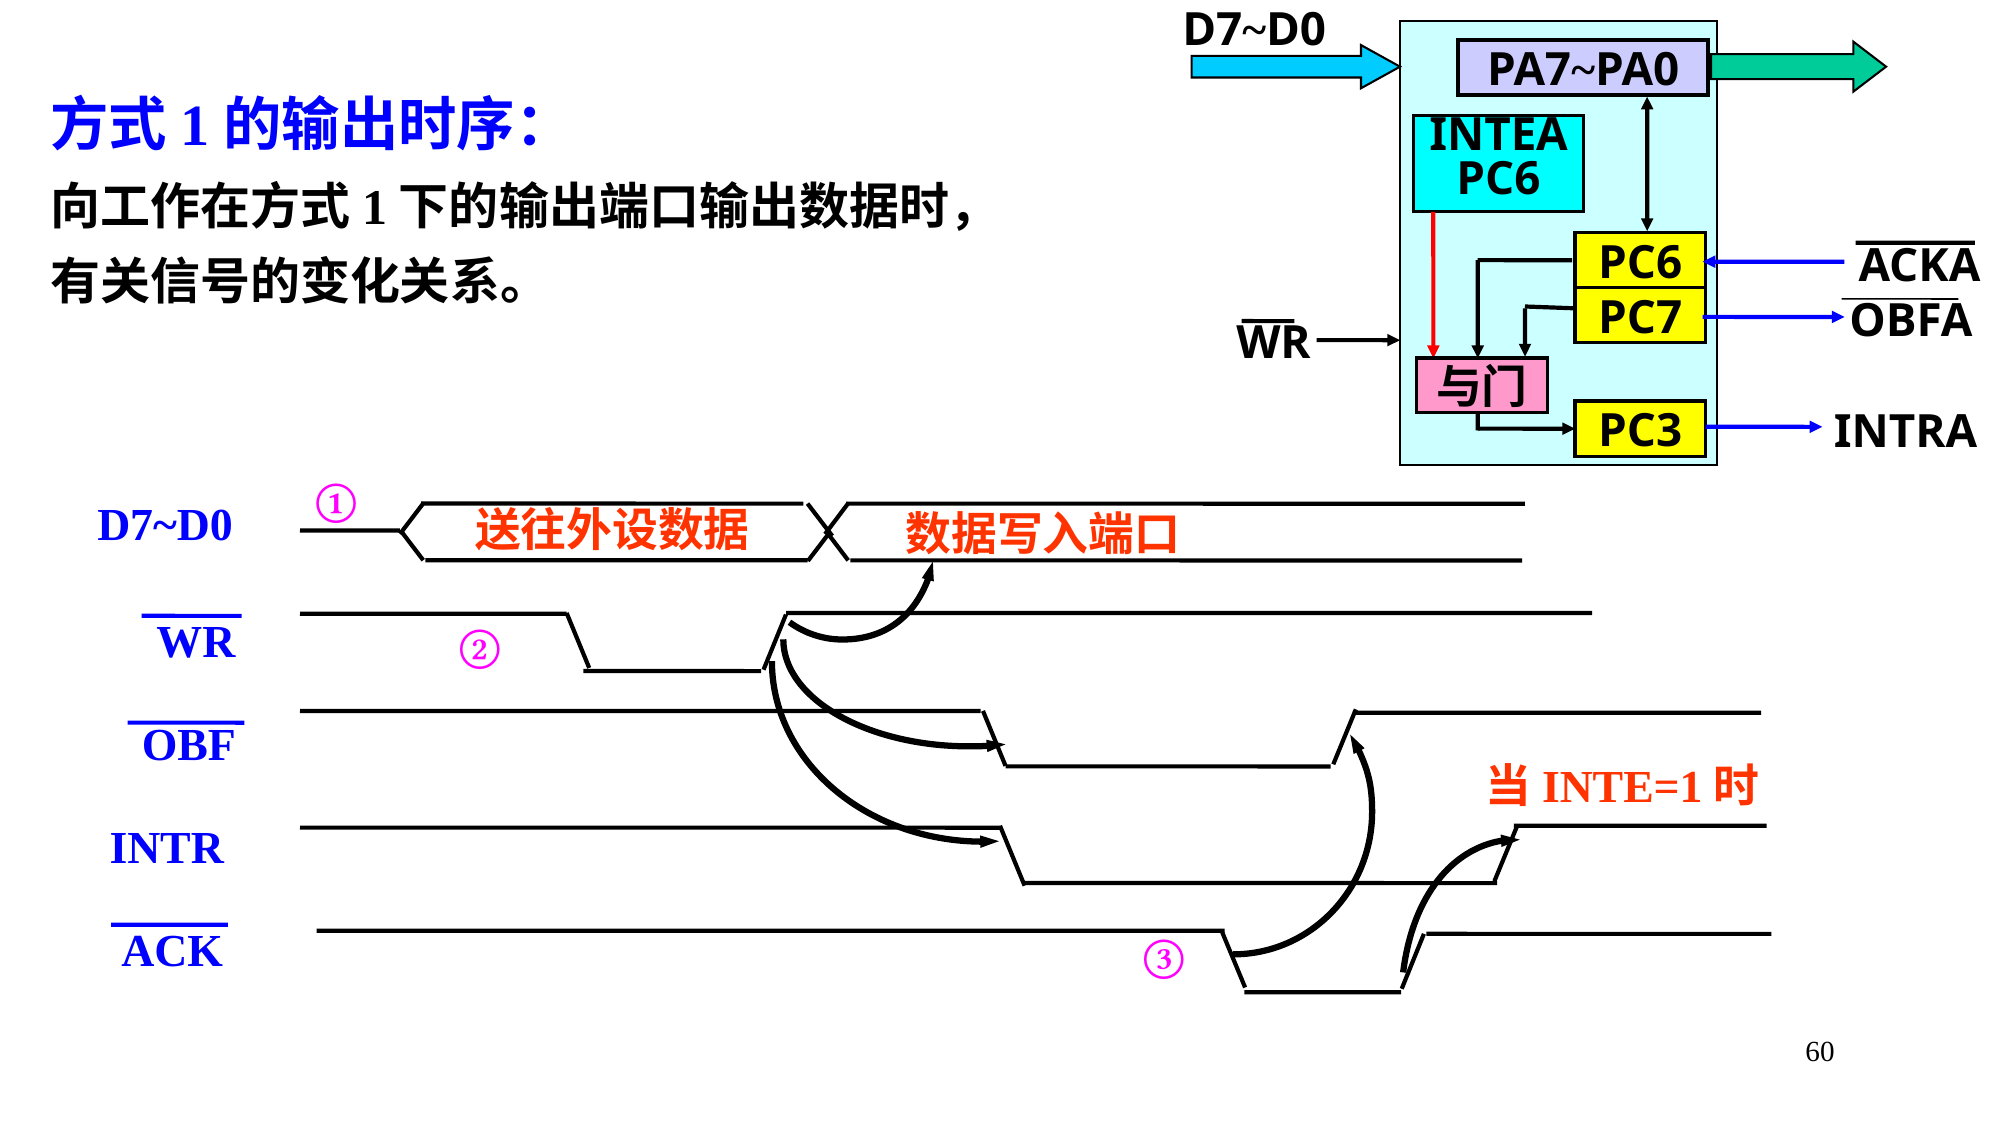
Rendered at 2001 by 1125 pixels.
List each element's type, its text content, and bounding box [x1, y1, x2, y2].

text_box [1166, 0, 2000, 466]
text_box 方式1的输出时序： 向工作在方式1下的输出端口输出数据时， 有关信号的变化关系。 [50, 87, 1161, 313]
slide_number 60 [1433, 1024, 1851, 1101]
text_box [49, 462, 1834, 1001]
